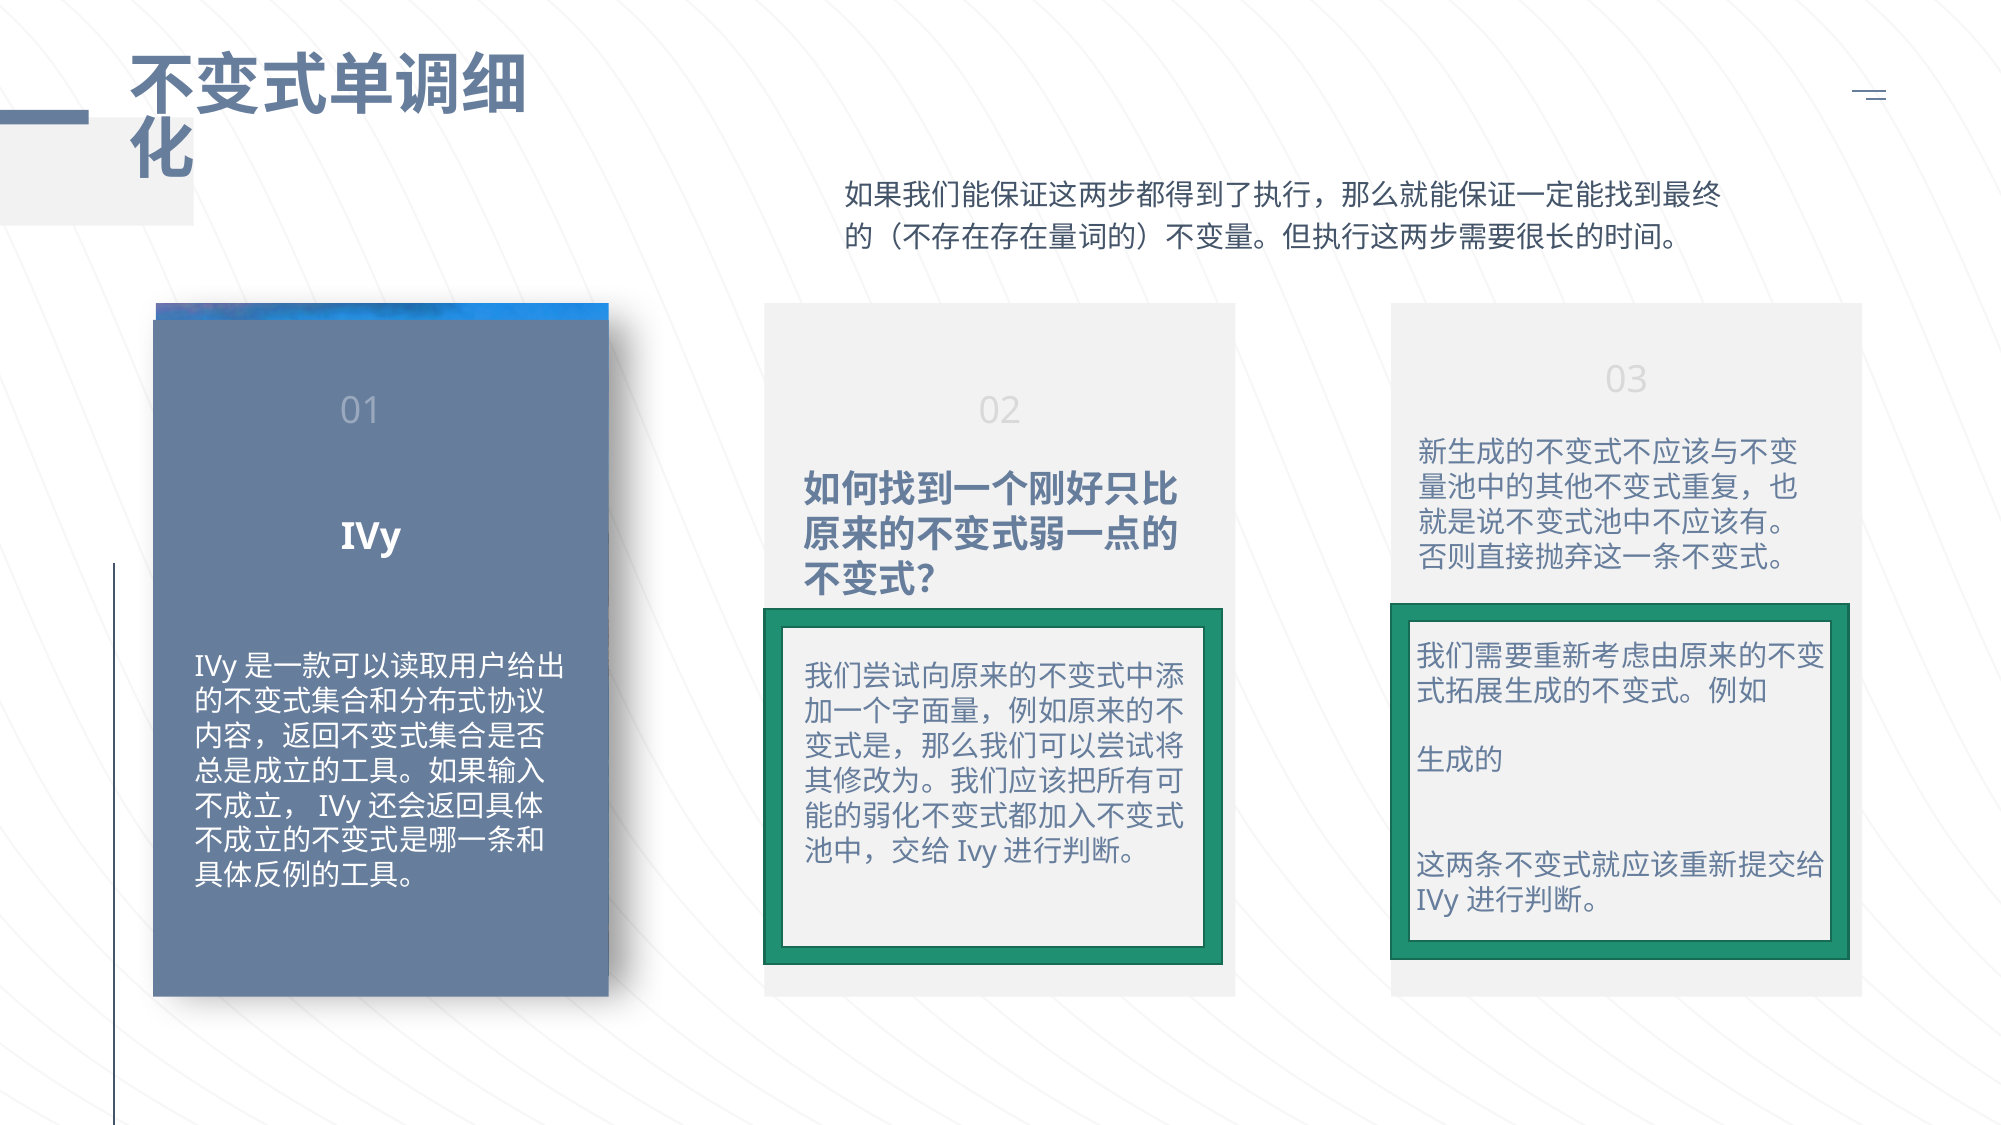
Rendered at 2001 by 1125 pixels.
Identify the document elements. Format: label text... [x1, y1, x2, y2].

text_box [1391, 303, 1863, 997]
title 不变式单调细化 [98, 81, 600, 162]
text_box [764, 303, 1236, 997]
text_box 如果我们能保证这两步都得到了执行，那么就能保证一定能找到最终的（不存在存在量词的）不变量。但执行这两步需要很长的时间。 [824, 159, 1763, 256]
picture [155, 303, 609, 976]
text_box [152, 319, 610, 998]
